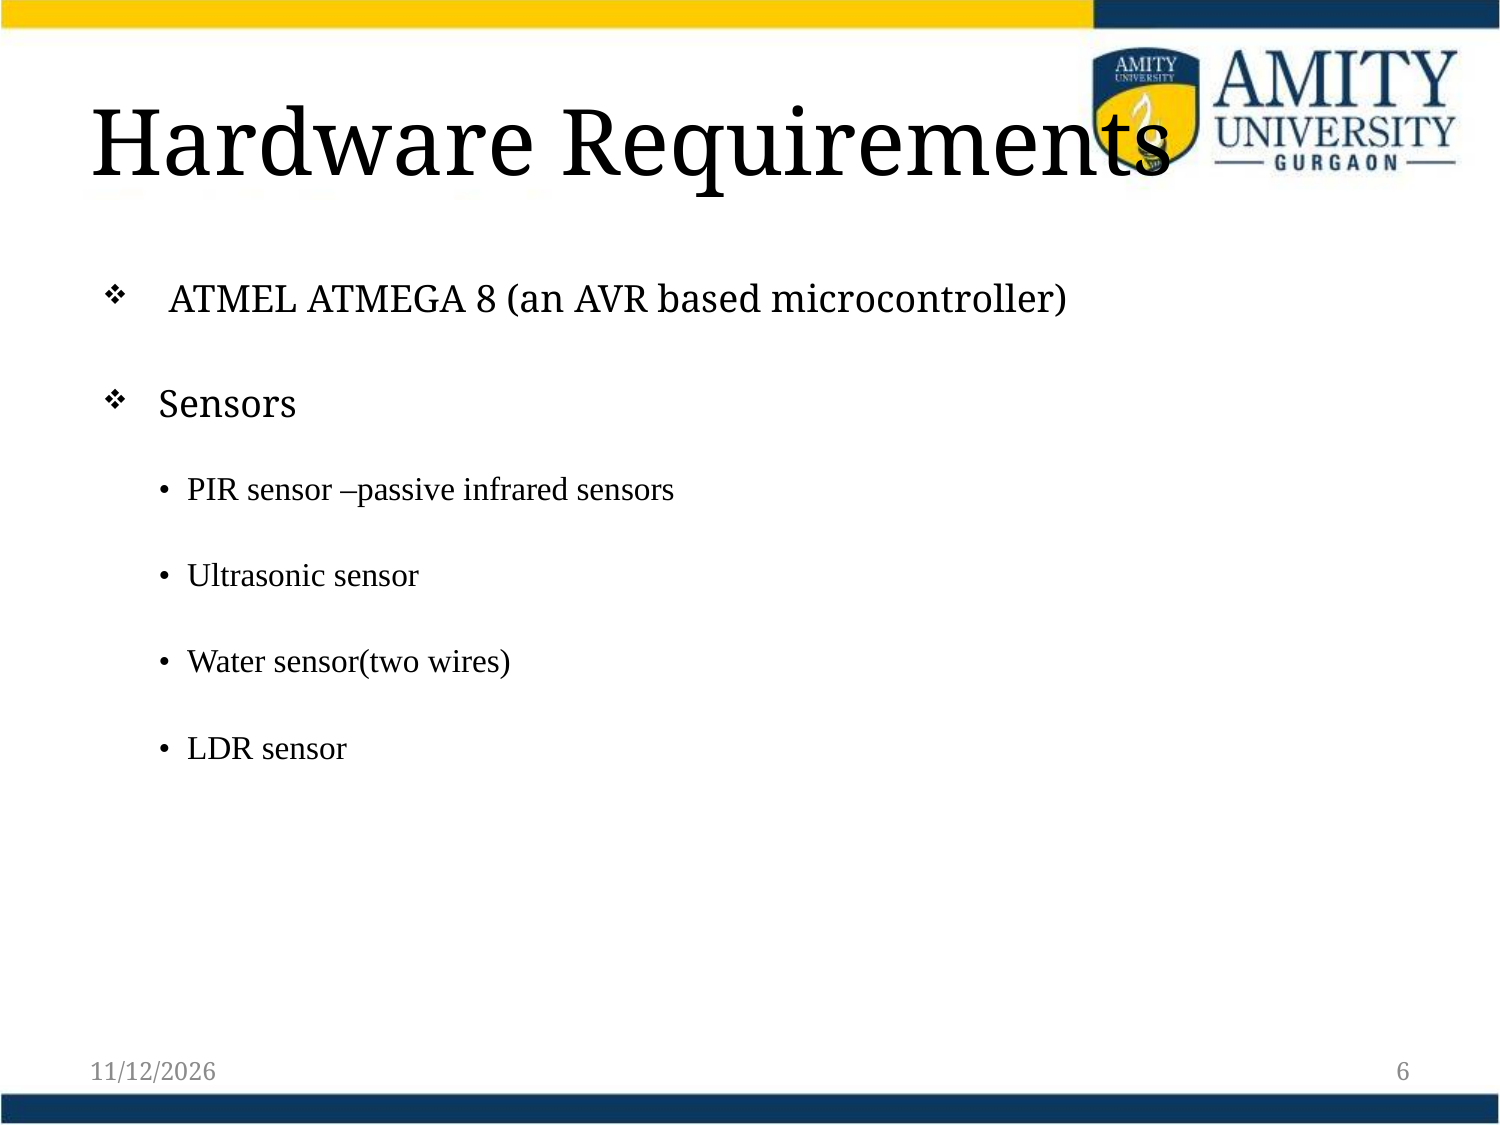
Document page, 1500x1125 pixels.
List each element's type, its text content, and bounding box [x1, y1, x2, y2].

slide_number 6 [1074, 1042, 1425, 1103]
title Hardware Requirements [75, 45, 1425, 233]
list ATMEL ATMEGA 8 (an AVR based microcontroller) Sensors • PIR sensor –passive infrared sensors • Ultrasonic sensor • Water sensor(two wires) • LDR sensor [87, 233, 1200, 818]
picture [0, 1085, 1500, 1125]
picture [0, 0, 1500, 200]
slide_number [75, 1042, 425, 1103]
